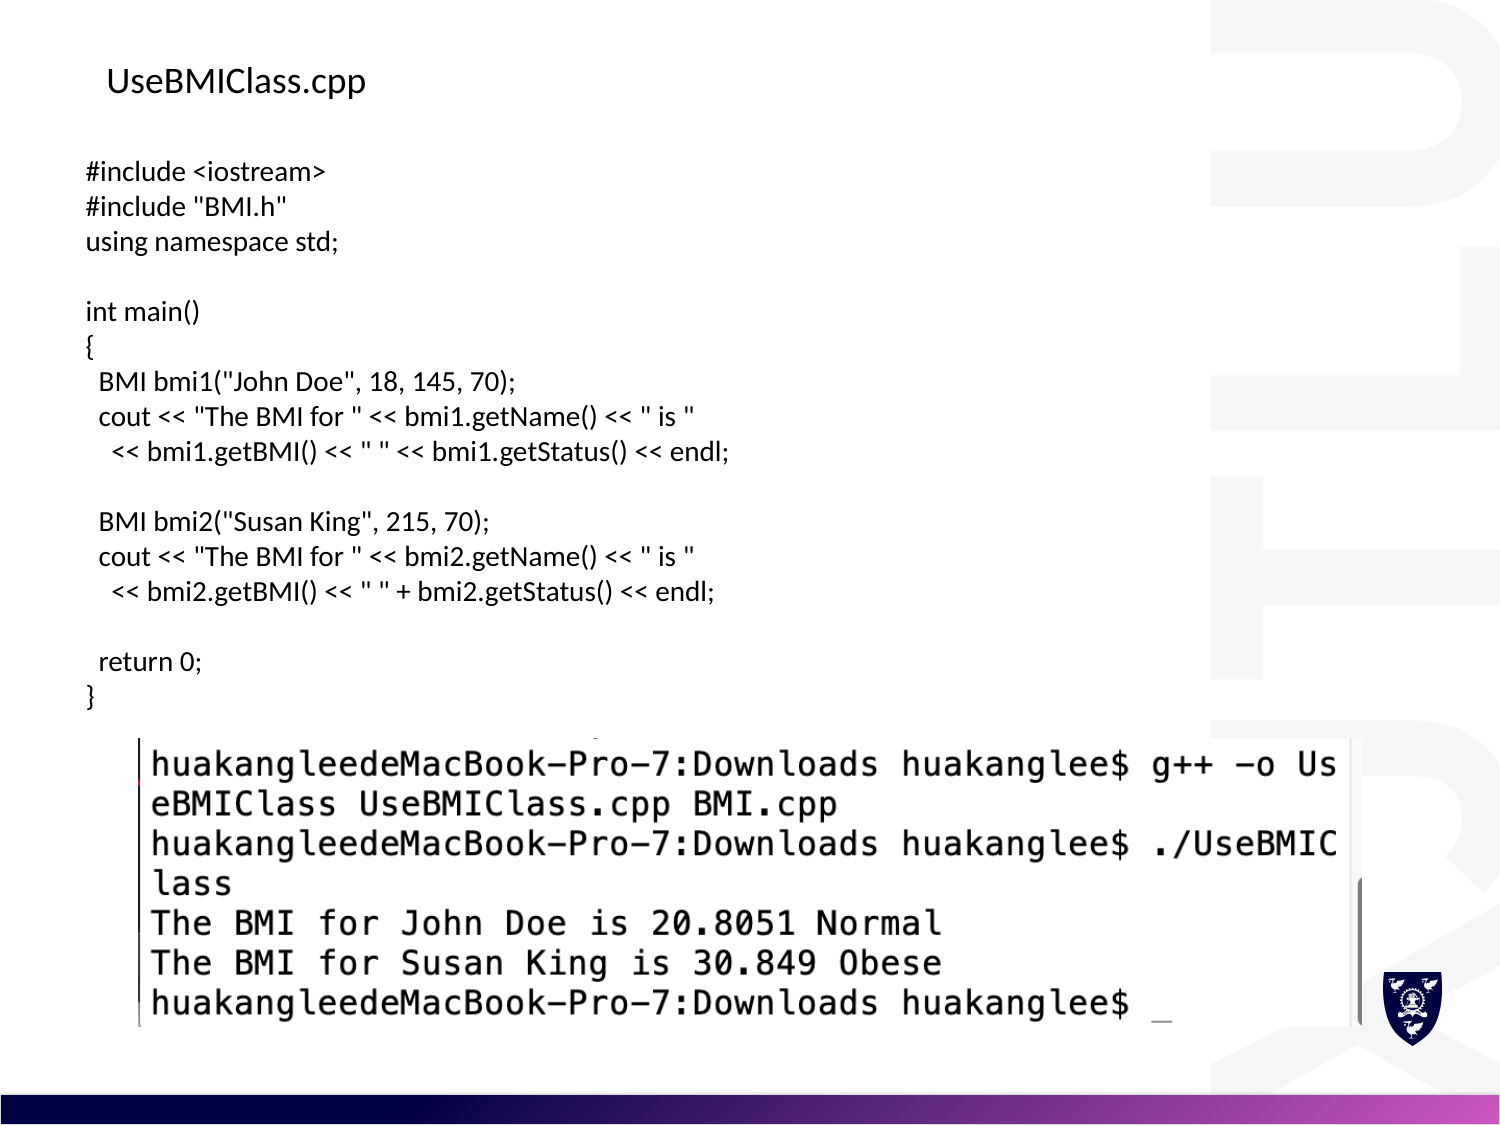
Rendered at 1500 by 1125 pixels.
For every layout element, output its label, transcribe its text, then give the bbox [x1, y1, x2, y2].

text_box #include <iostream> #include "BMI.h" using namespace std; int main() { BMI bmi1("John Doe", 18, 145, 70); cout << "The BMI for " << bmi1.getName() << " is " << bmi1.getBMI() << " " << bmi1.getStatus() << endl; BMI bmi2("Susan King", 215, 70); cout << "The BMI for " << bmi2.getName() << " is " << bmi2.getBMI() << " " + bmi2.getStatus() << endl; return 0; } [70, 145, 809, 720]
picture [1383, 972, 1442, 1046]
text_box UseBMIClass.cpp [91, 48, 382, 109]
picture [138, 738, 1362, 1027]
